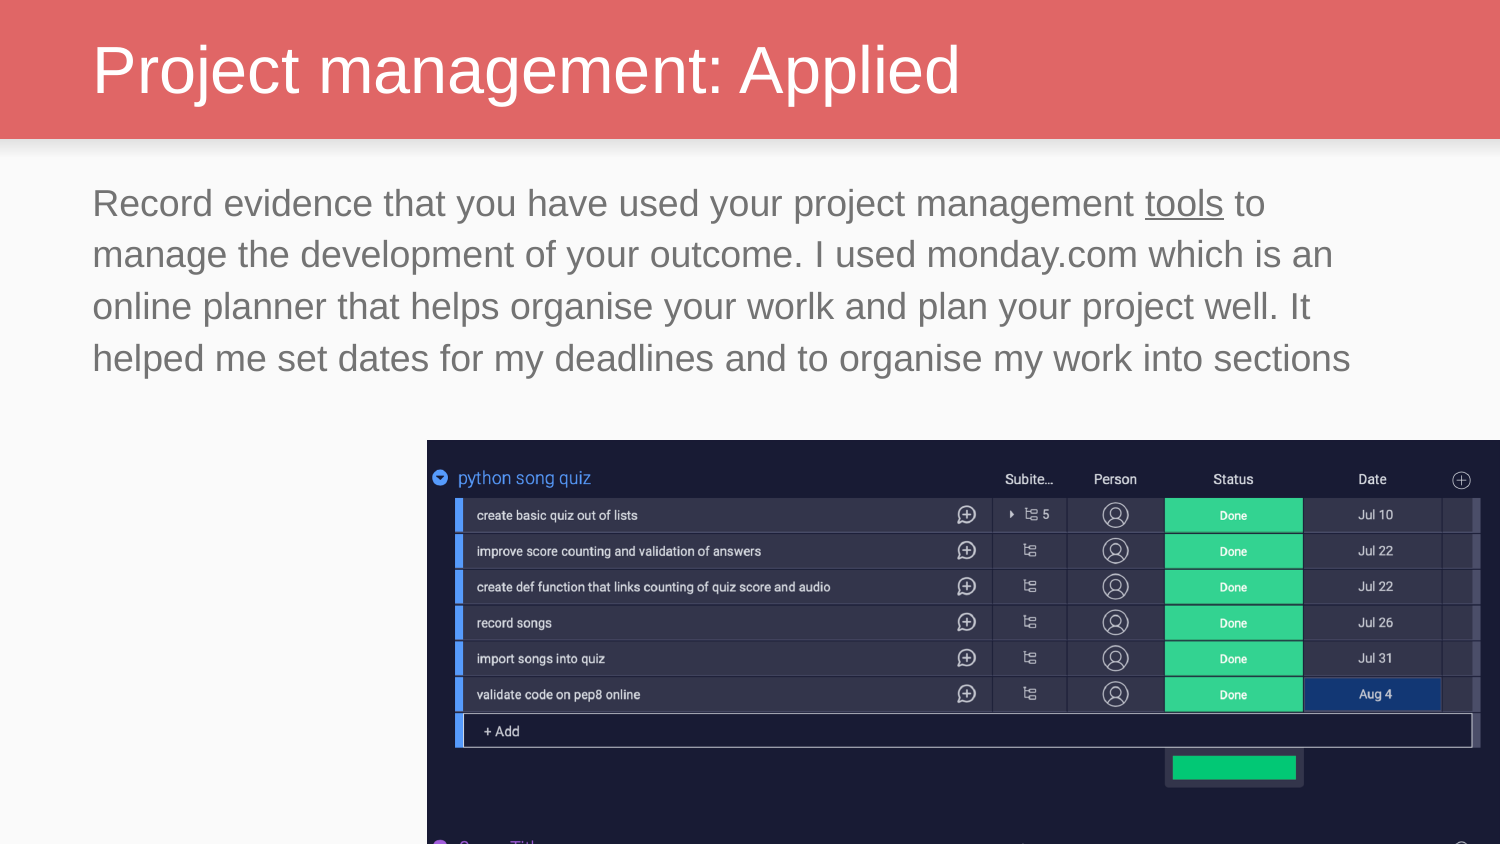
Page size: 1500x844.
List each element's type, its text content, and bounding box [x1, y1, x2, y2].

title Project management: Applied [77, 0, 1427, 123]
picture [426, 440, 1500, 844]
list Record evidence that you have used your project management tools to manage the development of your outcome. I used monday.com which is an online planner that helps organise your worlk and plan your project well. It helped me set dates for my deadlines and to organise my work into sections [77, 156, 1427, 760]
